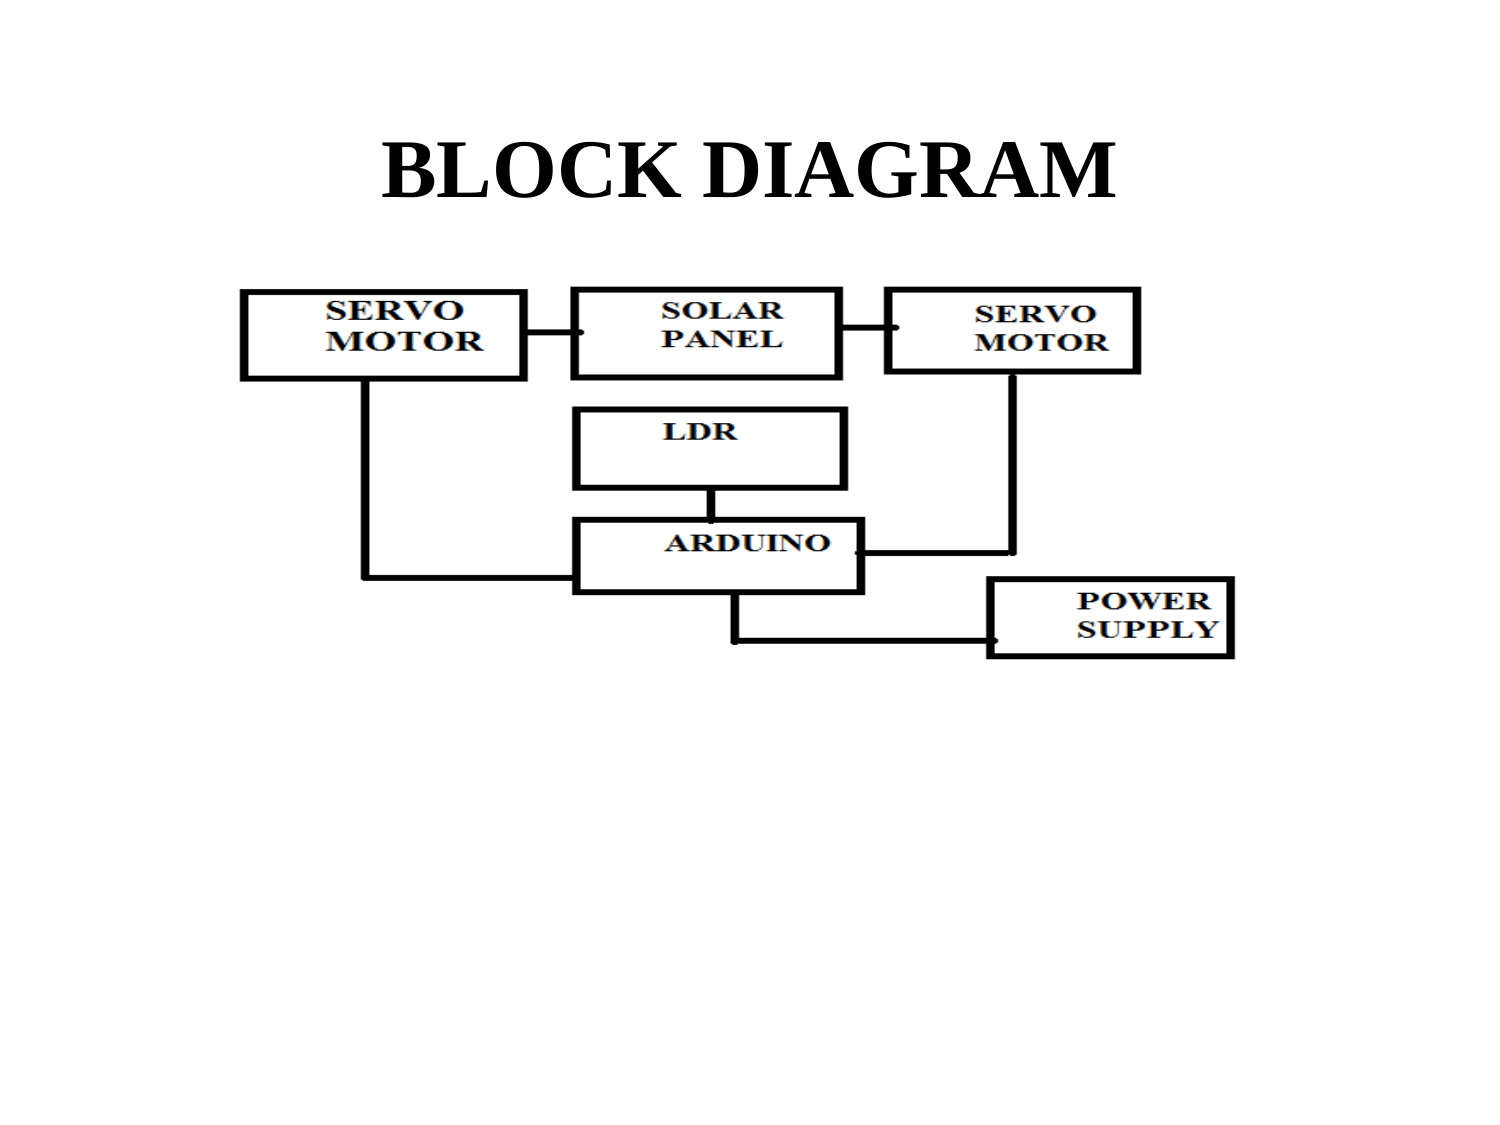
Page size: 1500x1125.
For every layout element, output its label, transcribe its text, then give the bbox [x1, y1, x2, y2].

picture [0, 199, 1438, 1125]
title BLOCK DIAGRAM [75, 45, 1425, 198]
